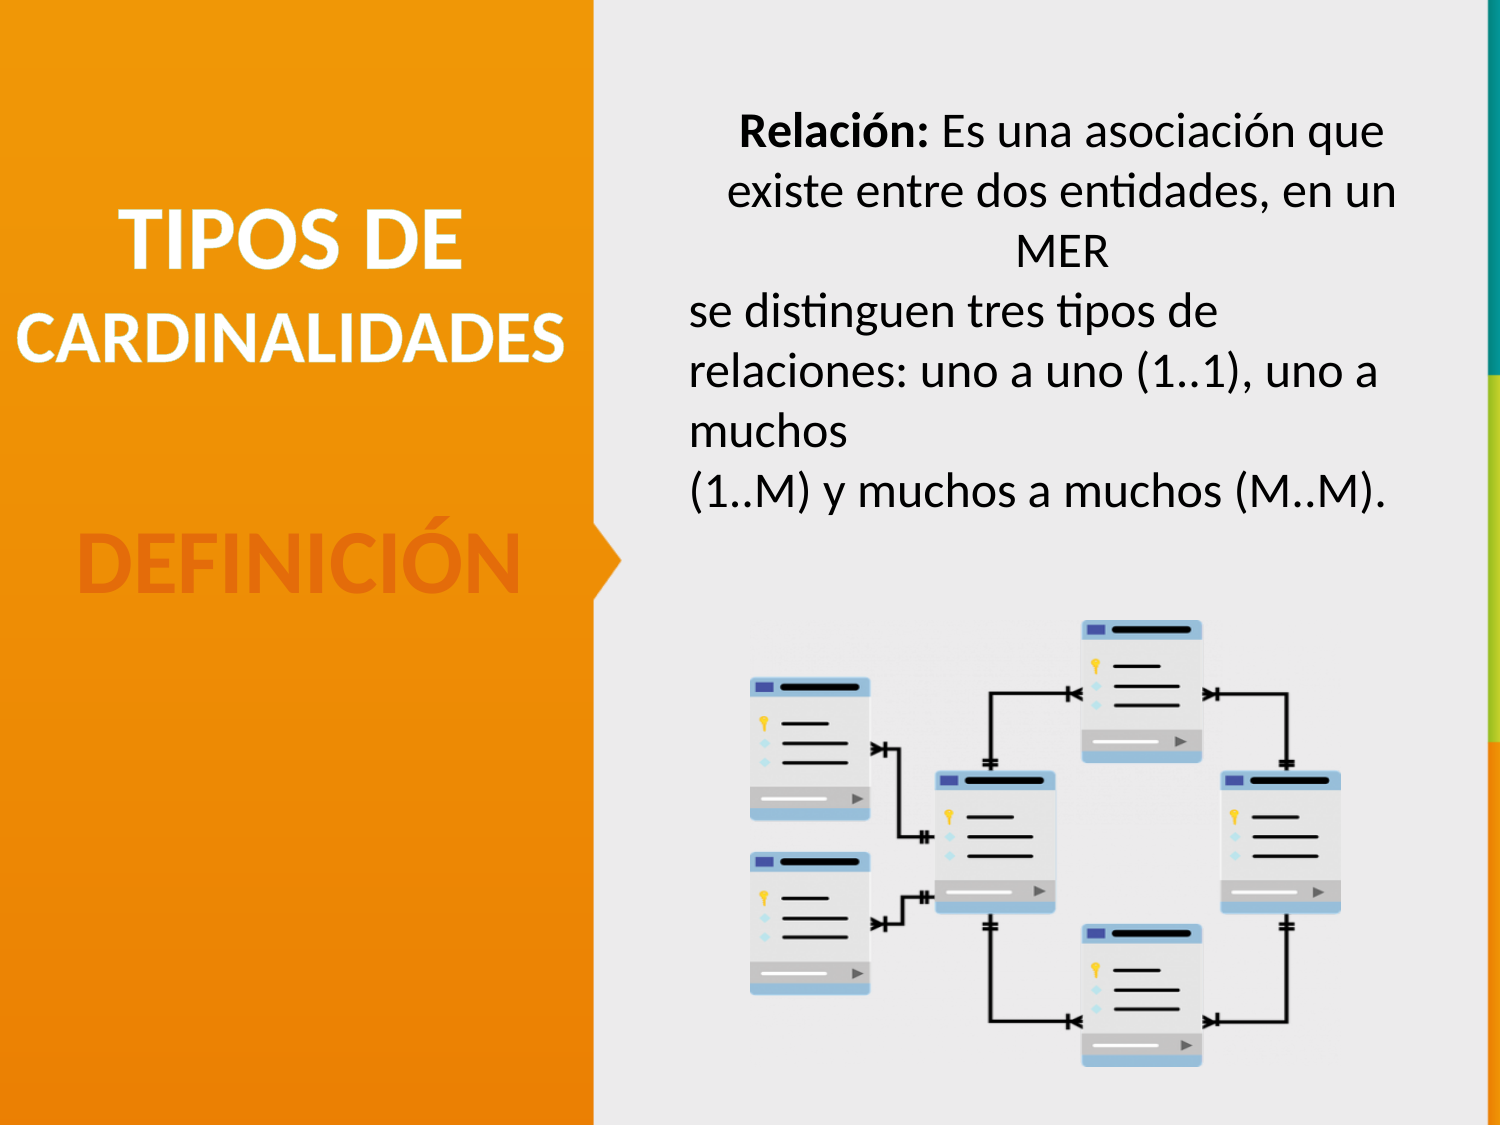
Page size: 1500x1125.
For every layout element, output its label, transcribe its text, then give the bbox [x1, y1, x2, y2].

text_box Relación: Es una asociación que existe entre dos entidades, en un MER se distinguen tres tipos de relaciones: uno a uno (1..1), uno a muchos (1..M) y muchos a muchos (M..M). [673, 90, 1451, 525]
picture [0, 0, 1500, 1125]
text_box DEFINICIÓN [60, 494, 582, 619]
text_box TIPOS DE CARDINALIDADES [0, 169, 583, 385]
